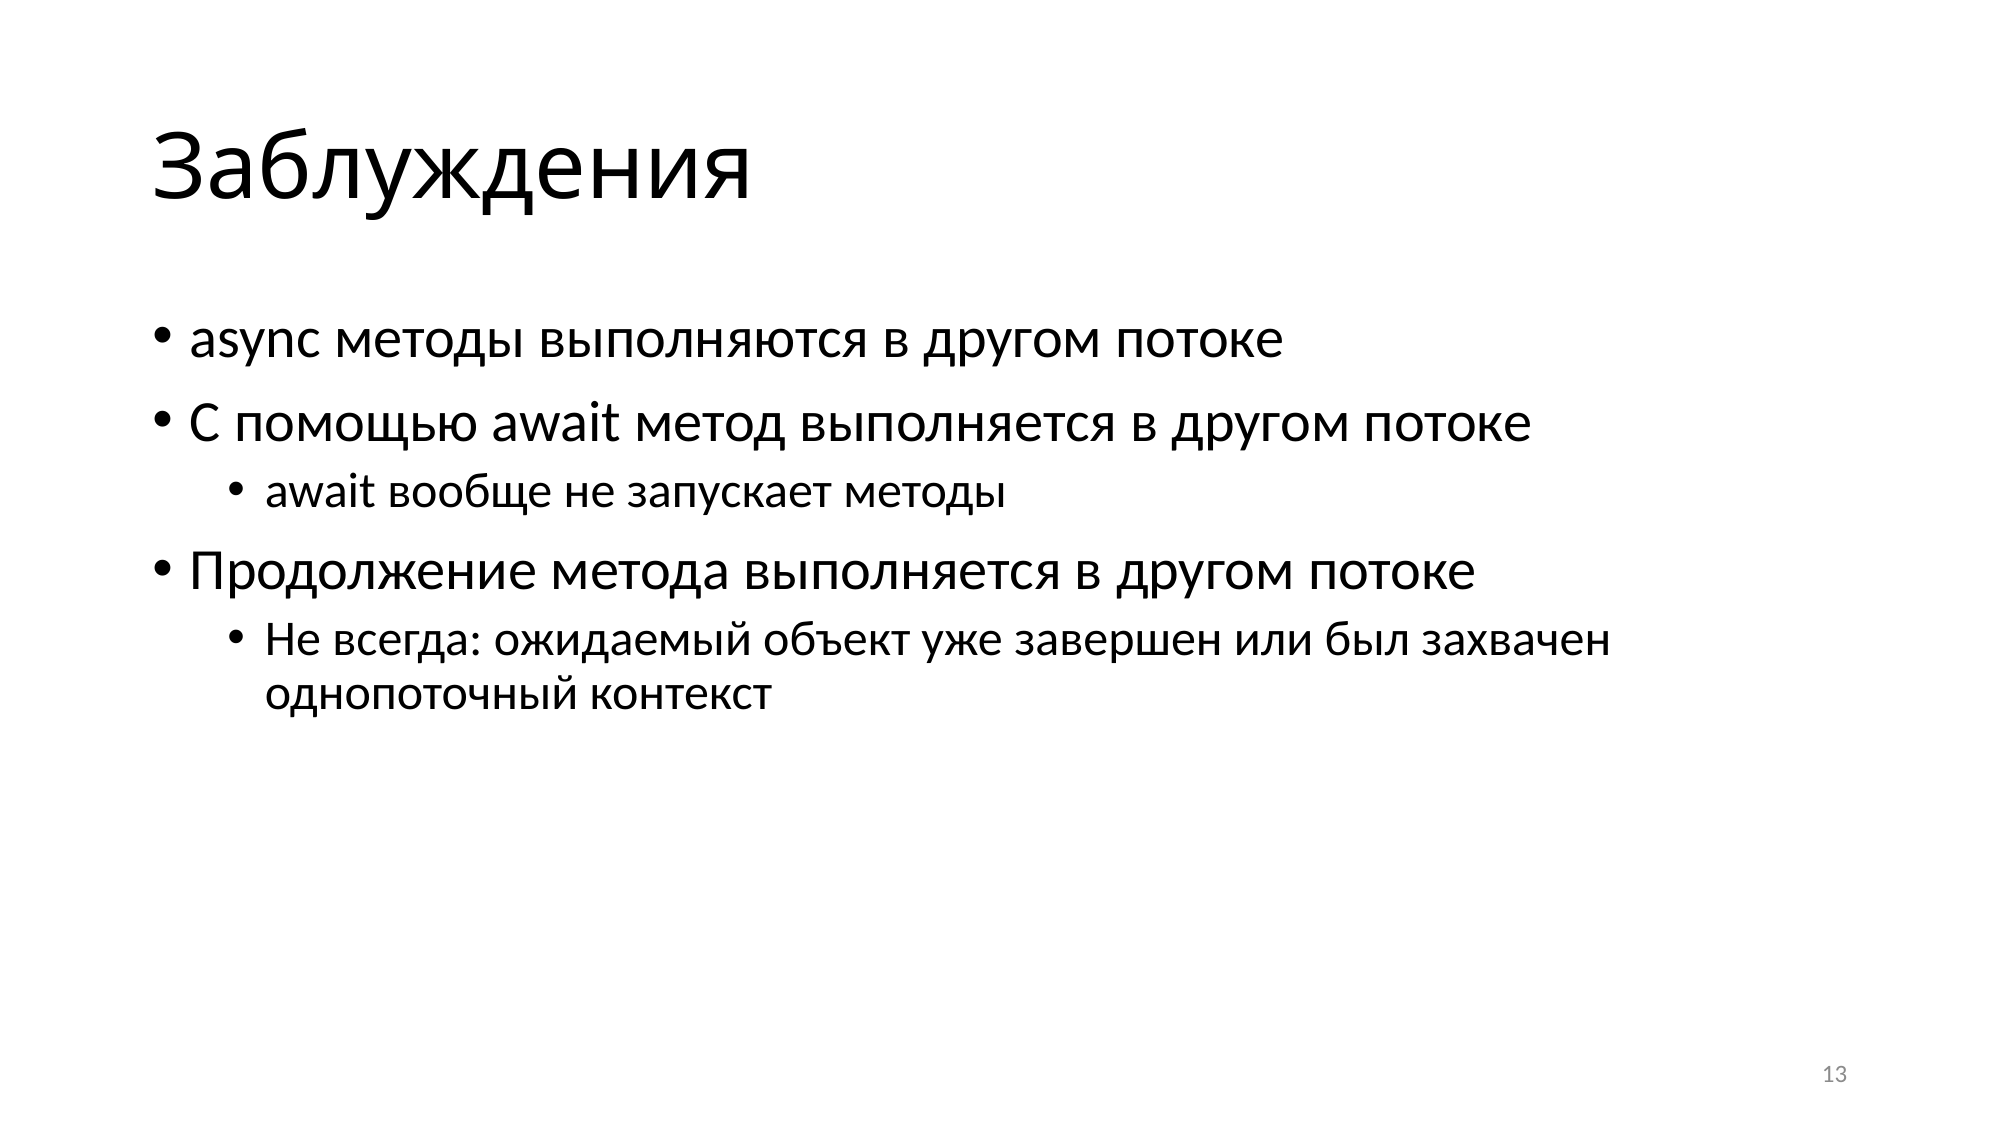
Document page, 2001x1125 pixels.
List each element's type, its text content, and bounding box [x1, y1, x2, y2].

list async методы выполняются в другом потоке С помощью await метод выполняется в другом потоке await вообще не запускает методы Продолжение метода выполняется в другом потоке Не всегда: ожидаемый объект уже завершен или был захвачен однопоточный контекст [137, 299, 1863, 1014]
title Заблуждения [137, 59, 1863, 278]
slide_number 13 [1412, 1042, 1863, 1103]
